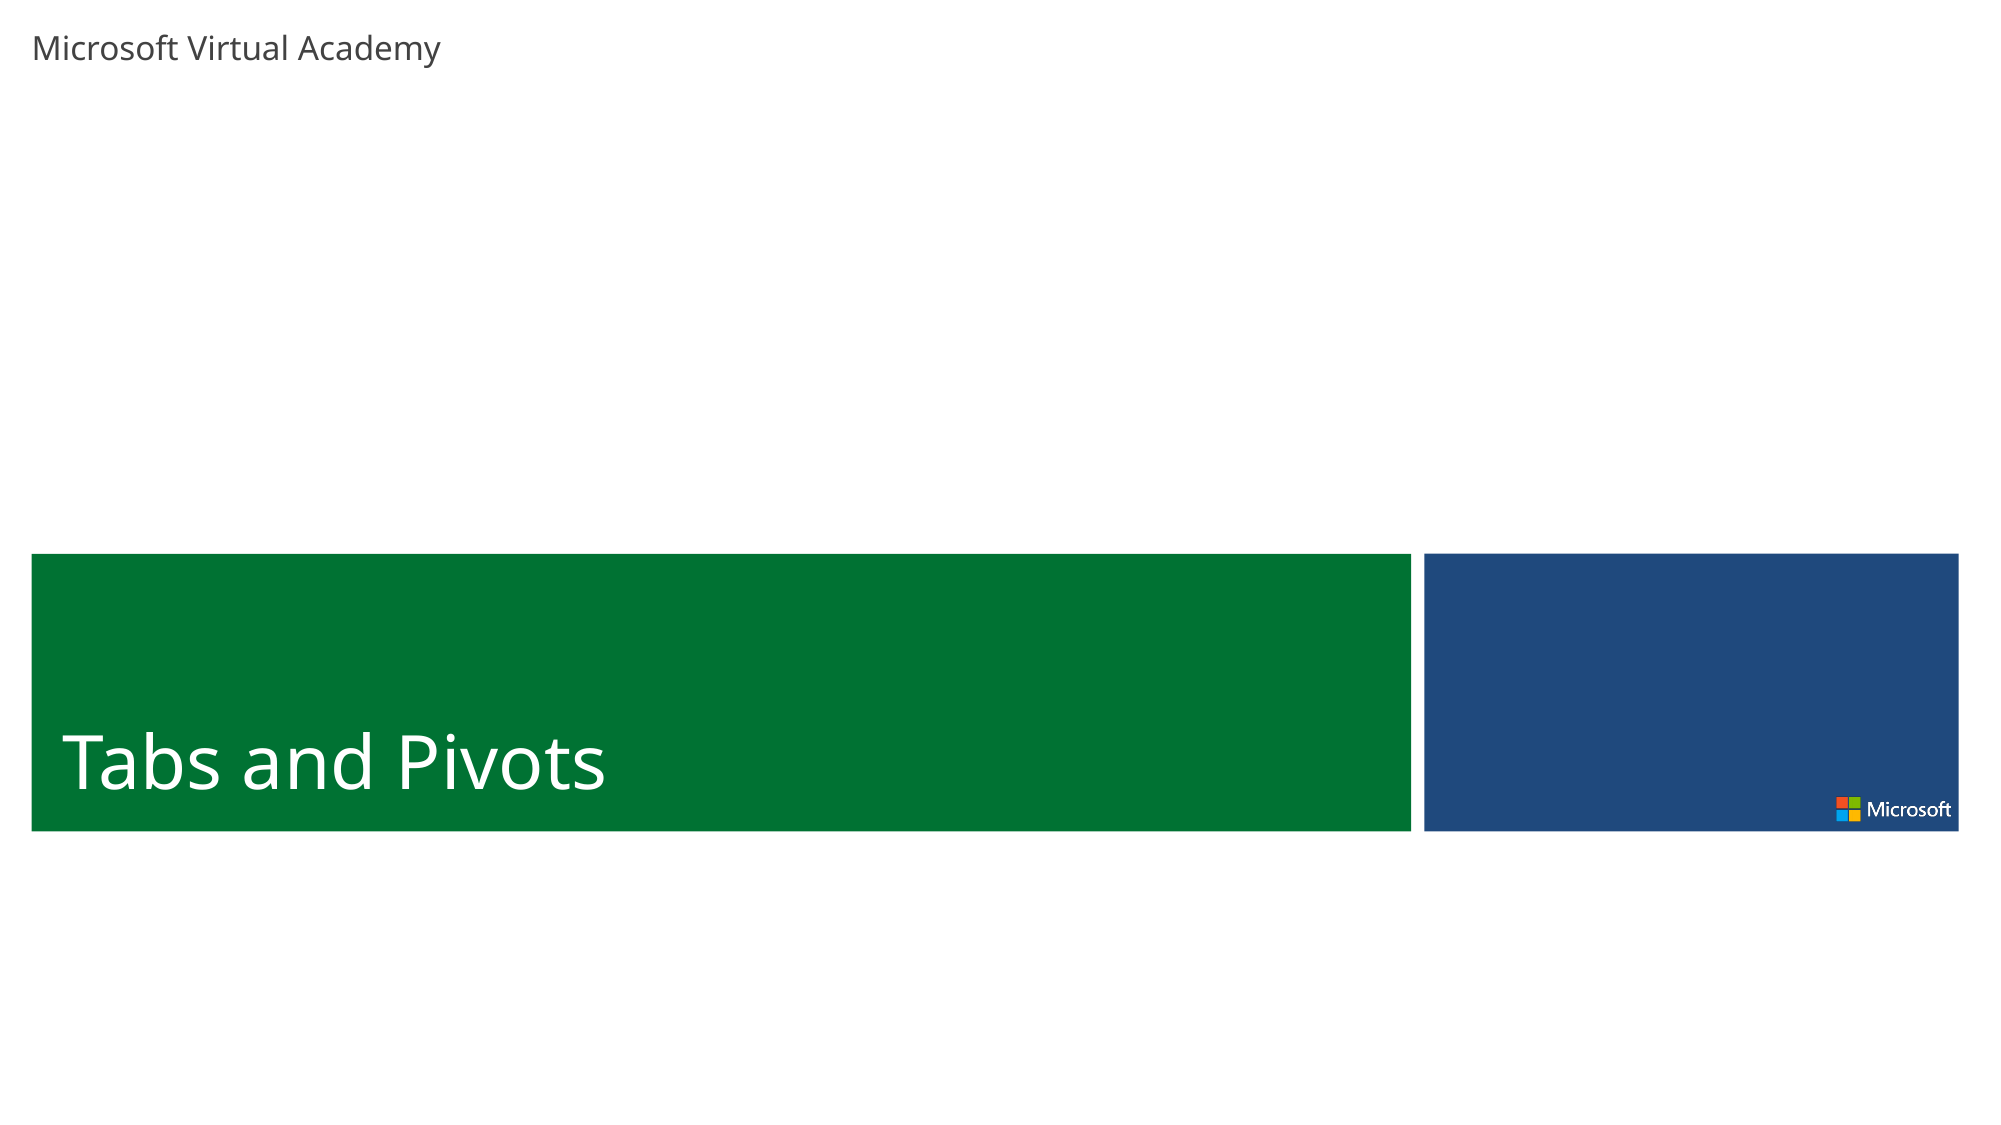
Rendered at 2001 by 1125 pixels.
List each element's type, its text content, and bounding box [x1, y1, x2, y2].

picture [1834, 790, 1956, 827]
list Tabs and Pivots [47, 568, 1396, 813]
